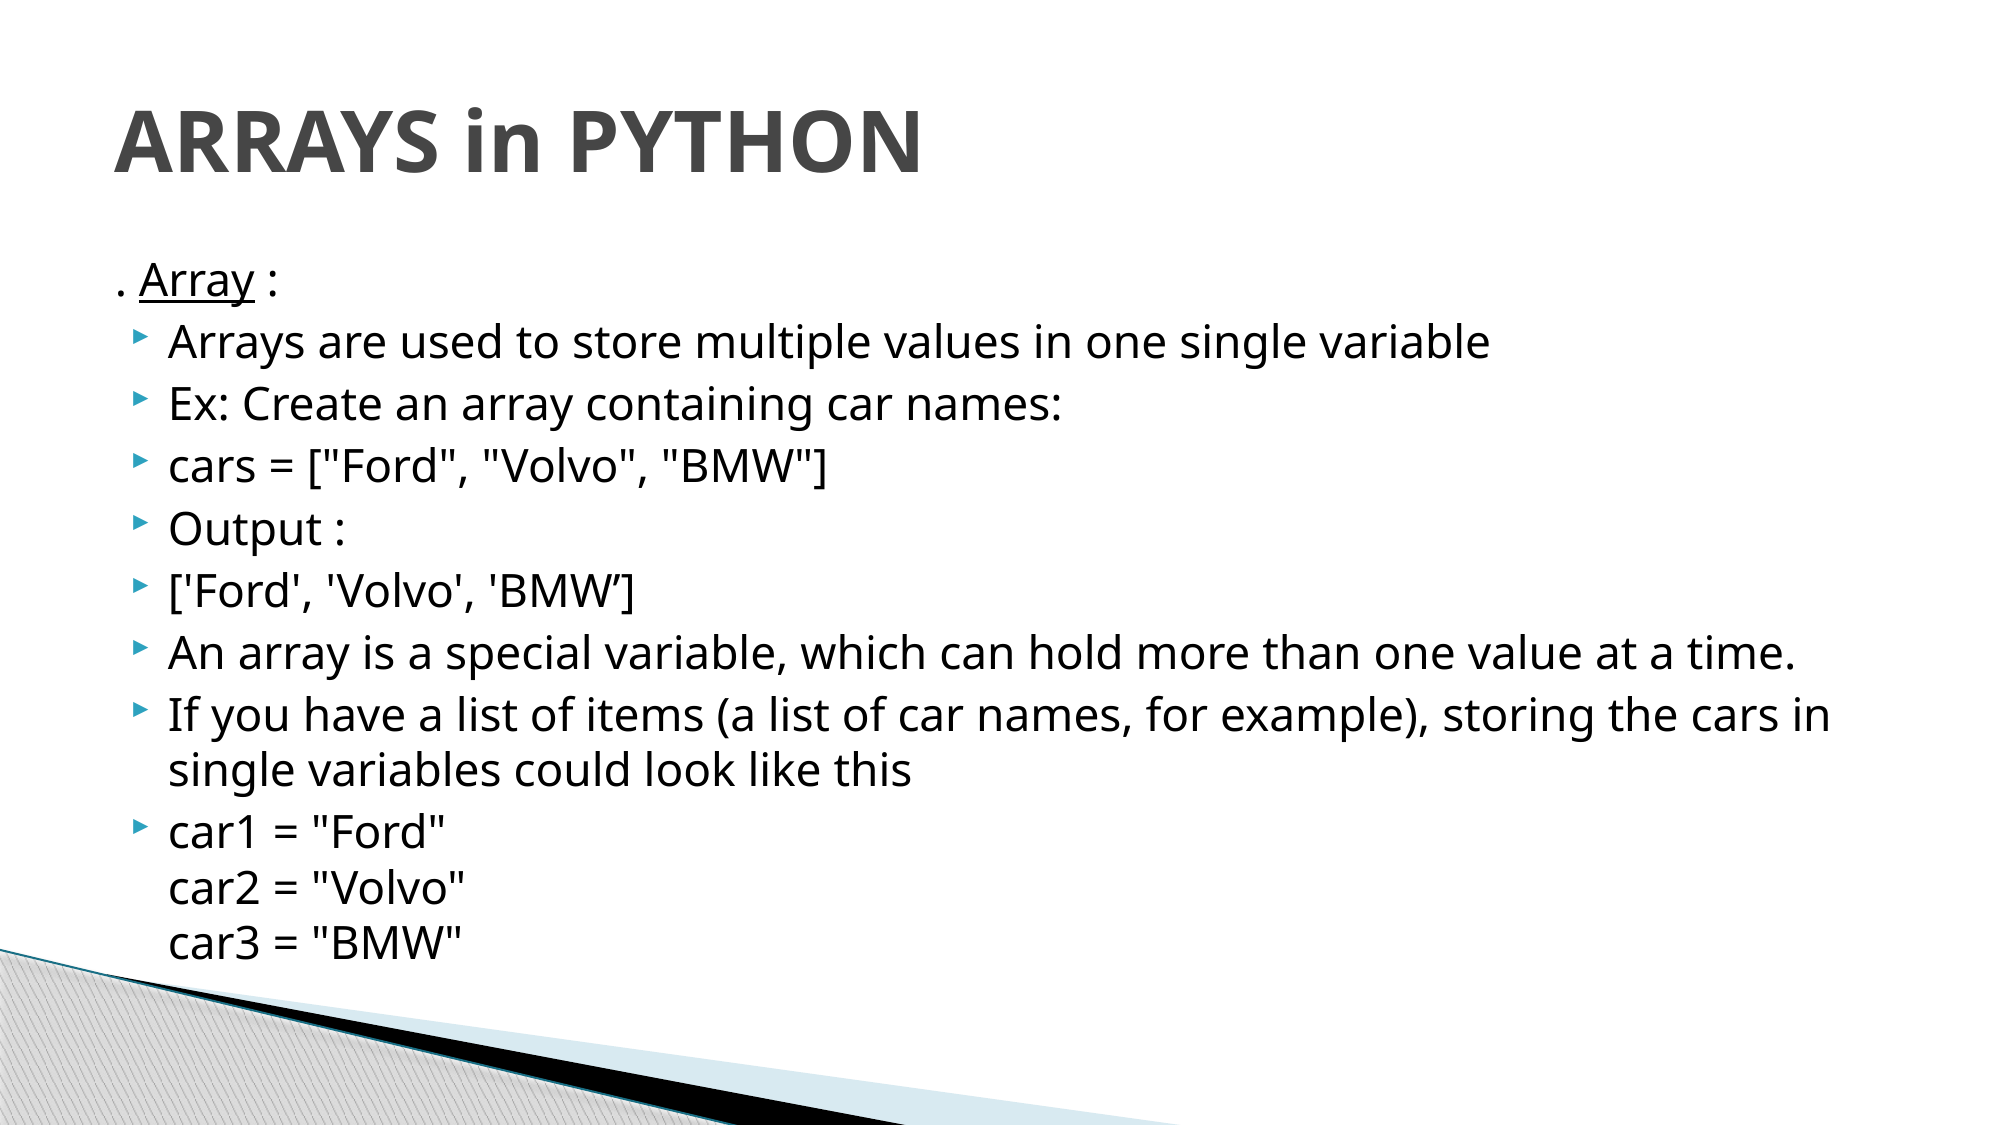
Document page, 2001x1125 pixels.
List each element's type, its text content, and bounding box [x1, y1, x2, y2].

title ARRAYS in PYTHON [99, 45, 1900, 233]
list . Array : Arrays are used to store multiple values in one single variable Ex: Create an array containing car names: cars = ["Ford", "Volvo", "BMW"] Output : ['Ford', 'Volvo', 'BMW’] An array is a special variable, which can hold more than one value at a time. If you have a list of items (a list of car names, for example), storing the cars in single variables could look like this car1 = "Ford" car2 = "Volvo" car3 = "BMW" [99, 243, 1900, 986]
